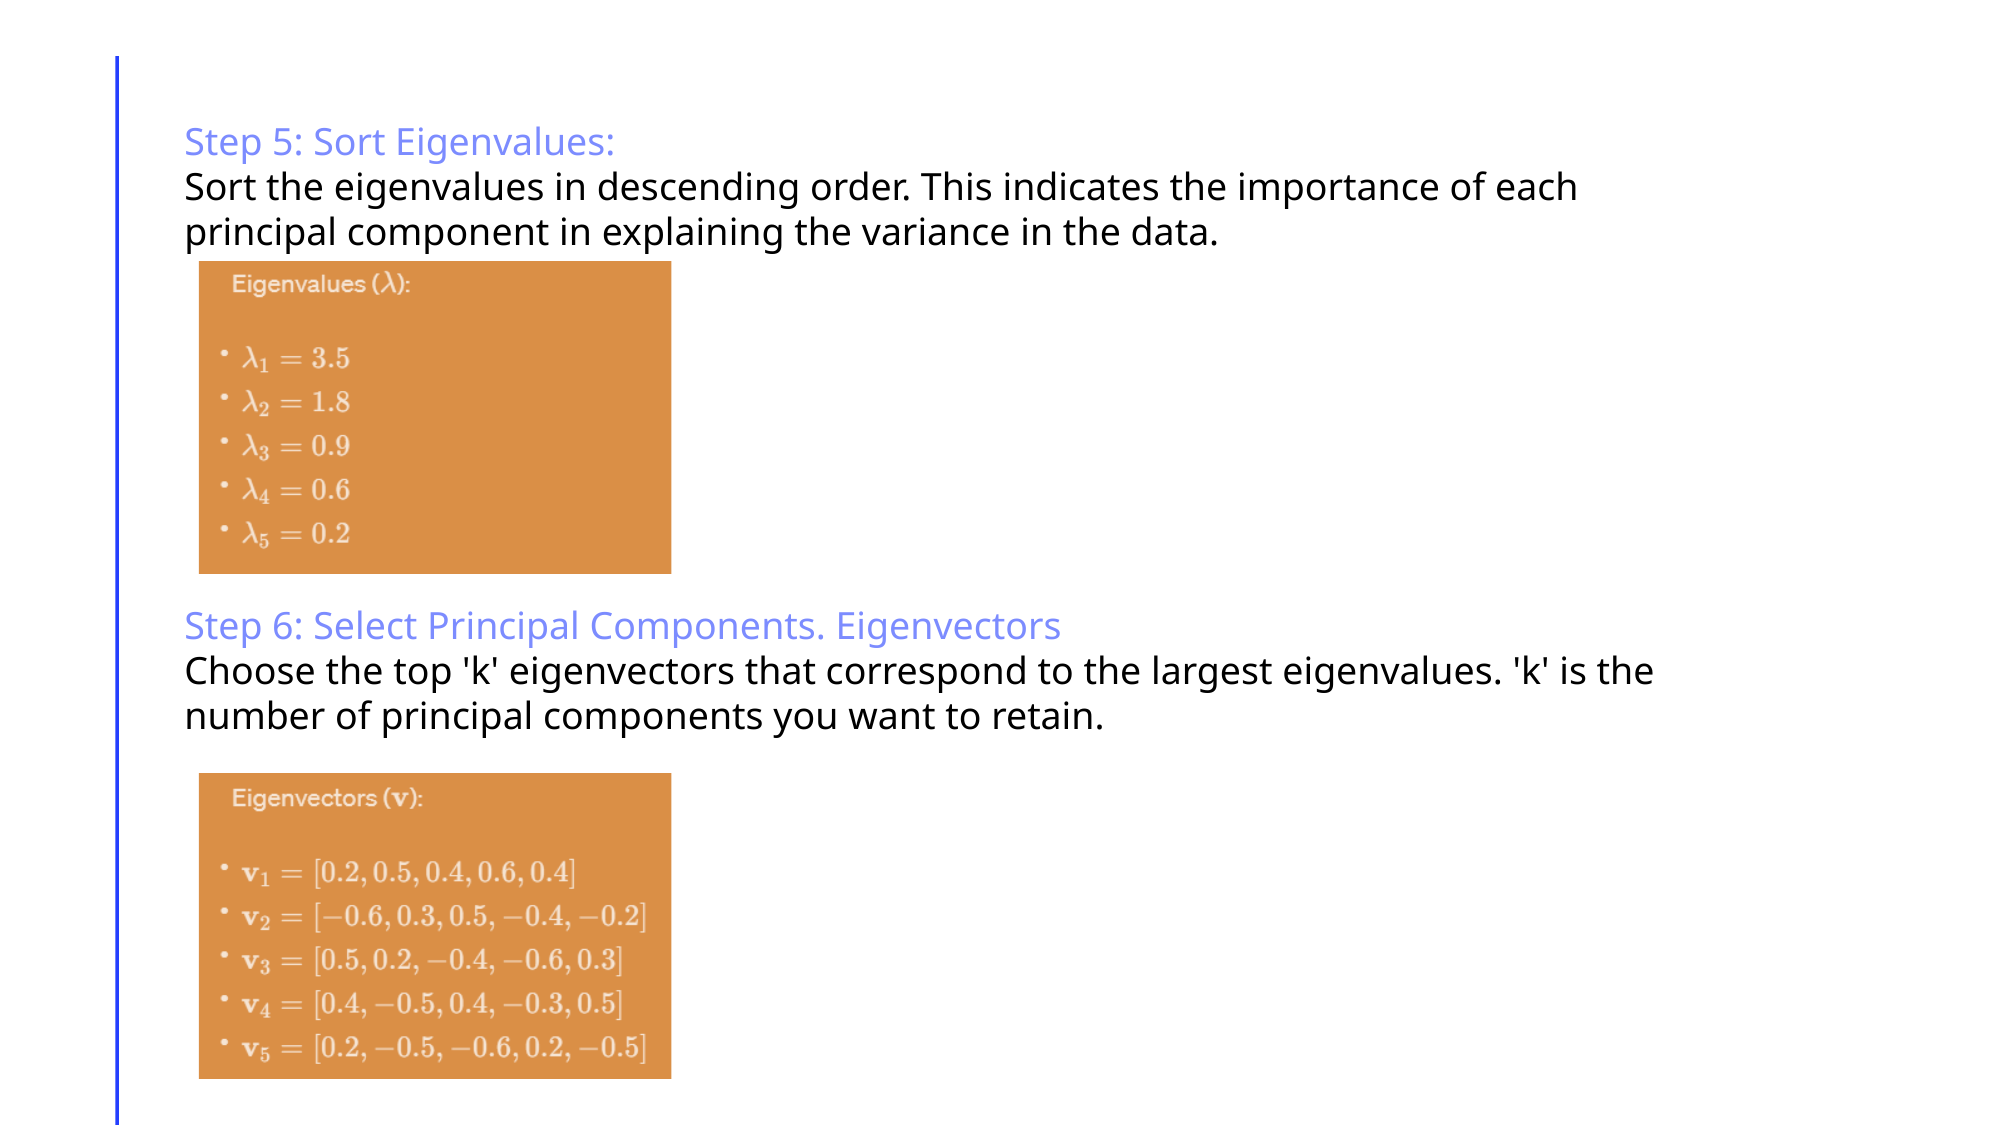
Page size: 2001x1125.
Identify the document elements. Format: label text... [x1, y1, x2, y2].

text_box Step 5: Sort Eigenvalues: Sort the eigenvalues in descending order. This indicates the importance of each principal component in explaining the variance in the data. [169, 110, 1693, 260]
picture [198, 773, 672, 1079]
text_box Step 6: Select Principal Components. Eigenvectors Choose the top 'k' eigenvectors that correspond to the largest eigenvalues. 'k' is the number of principal components you want to retain. [169, 594, 1693, 745]
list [198, 261, 672, 574]
